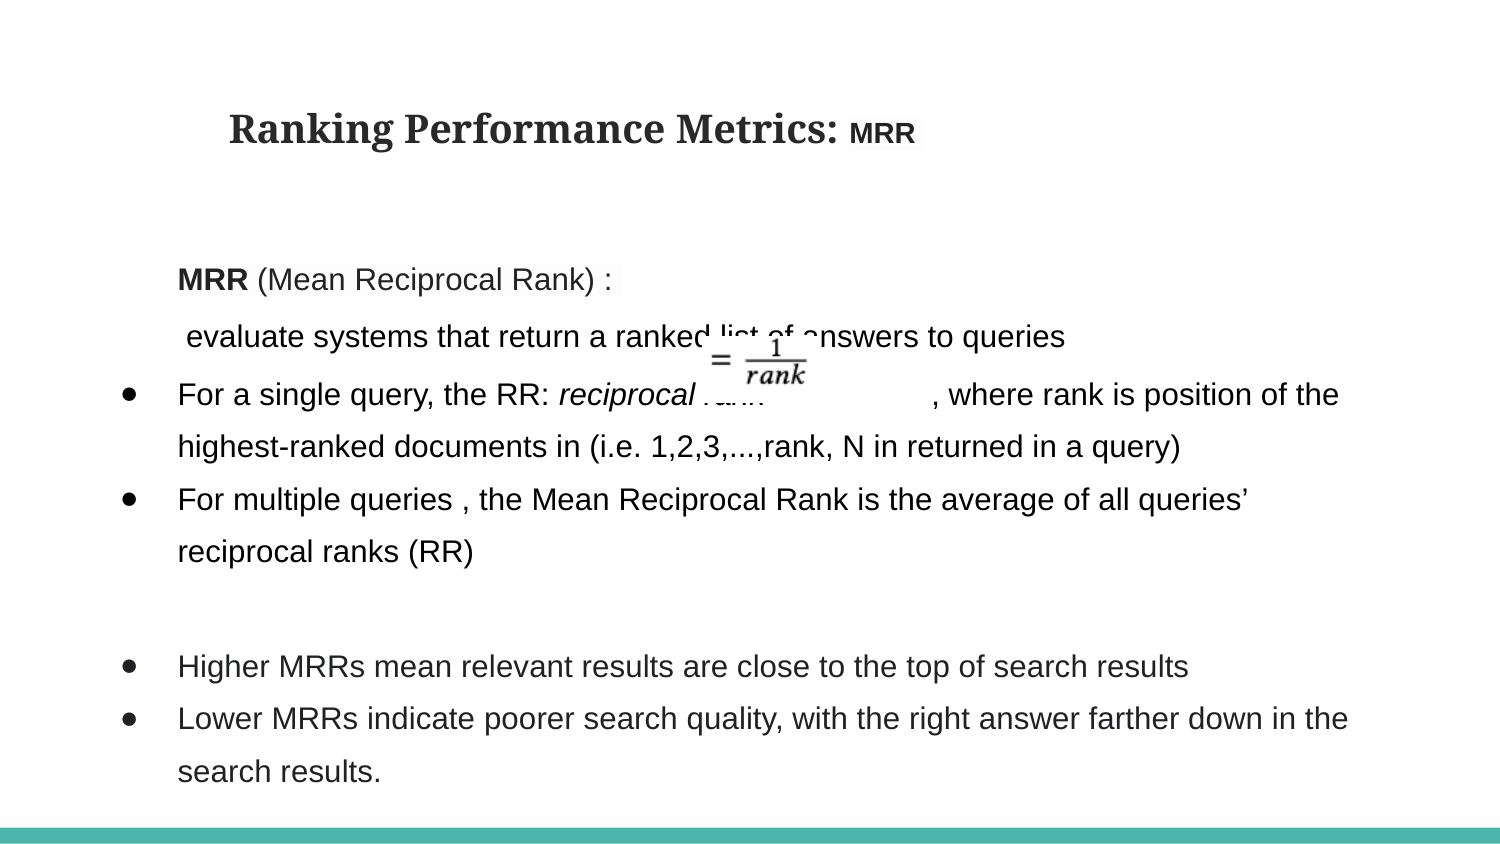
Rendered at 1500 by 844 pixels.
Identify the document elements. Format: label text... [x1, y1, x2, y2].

picture [702, 336, 821, 403]
title Ranking Performance Metrics: MRR [213, 89, 1368, 229]
list MRR (Mean Reciprocal Rank) : evaluate systems that return a ranked list of answers to queries For a single query, the RR: reciprocal rank , where rank is position of the highest-ranked documents in (i.e. 1,2,3,...,rank, N in returned in a query) For multiple queries , the Mean Reciprocal Rank is the average of all queries’ reciprocal ranks (RR) Higher MRRs mean relevant results are close to the top of search results Lower MRRs indicate poorer search quality, with the right answer farther down in the search results. [78, 229, 1379, 809]
